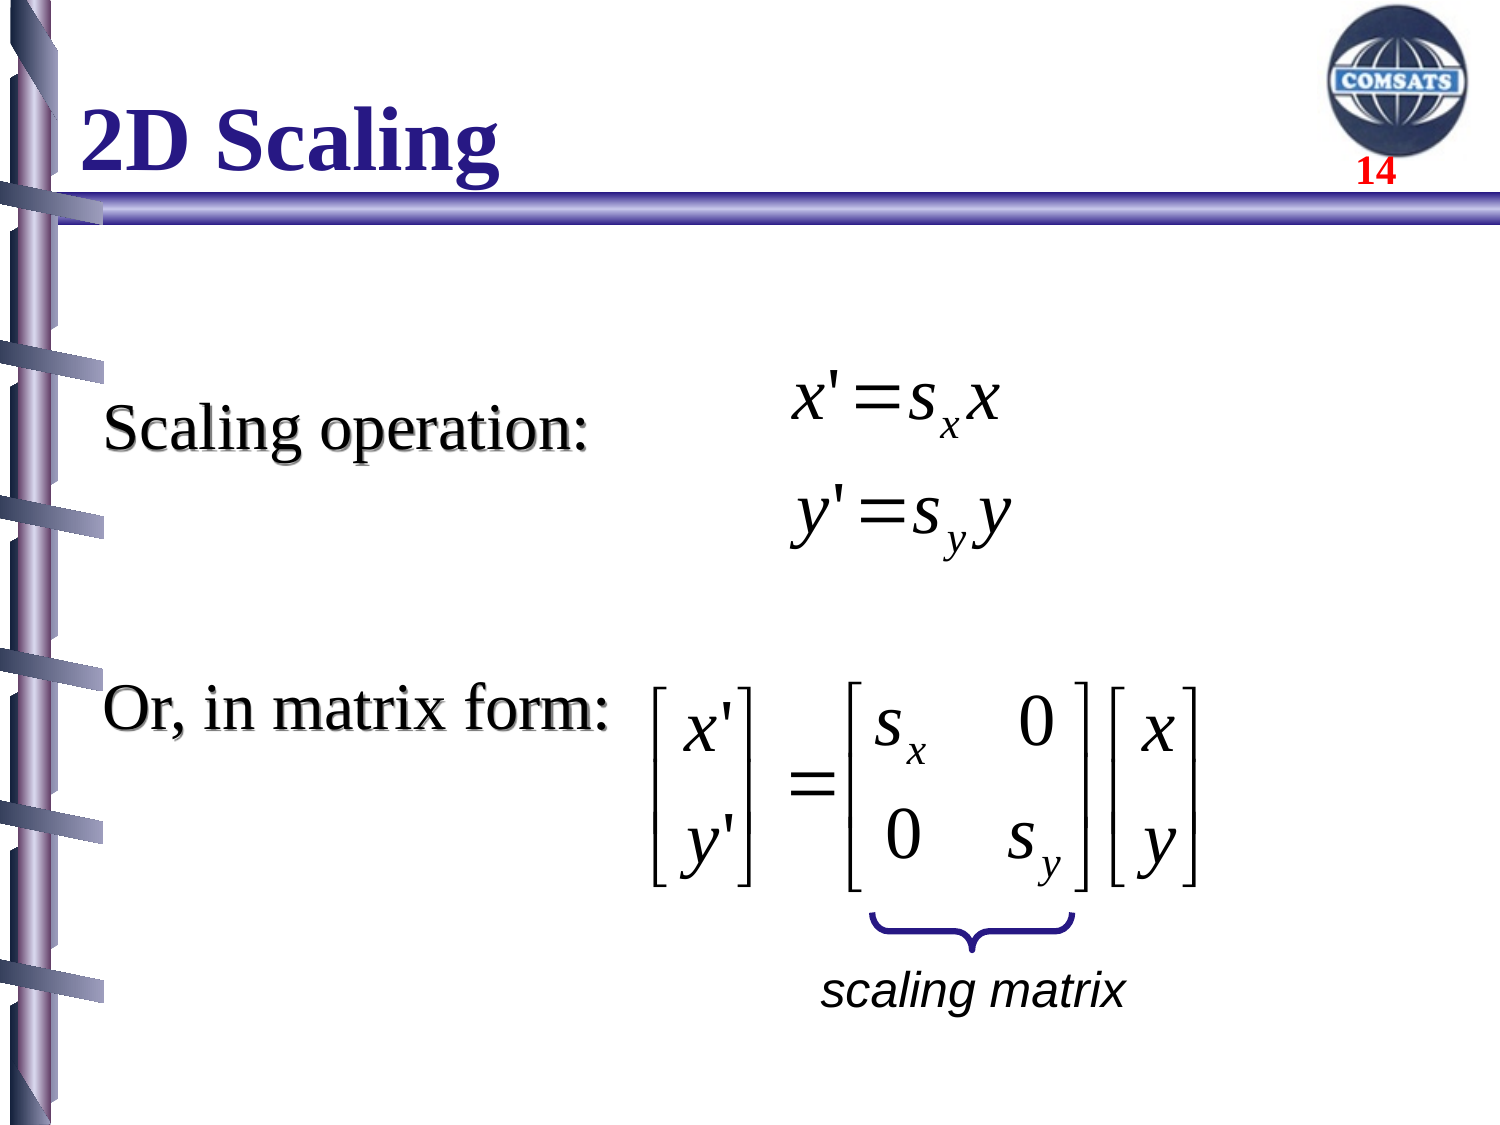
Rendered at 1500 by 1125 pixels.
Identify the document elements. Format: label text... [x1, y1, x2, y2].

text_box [777, 349, 1027, 575]
list Scaling operation: Or, in matrix form: [87, 374, 1363, 1051]
text_box scaling matrix [805, 950, 1141, 1025]
text_box [872, 915, 1072, 950]
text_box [635, 668, 1224, 907]
title 2D Scaling [64, 20, 1286, 197]
picture [1317, 1, 1478, 161]
